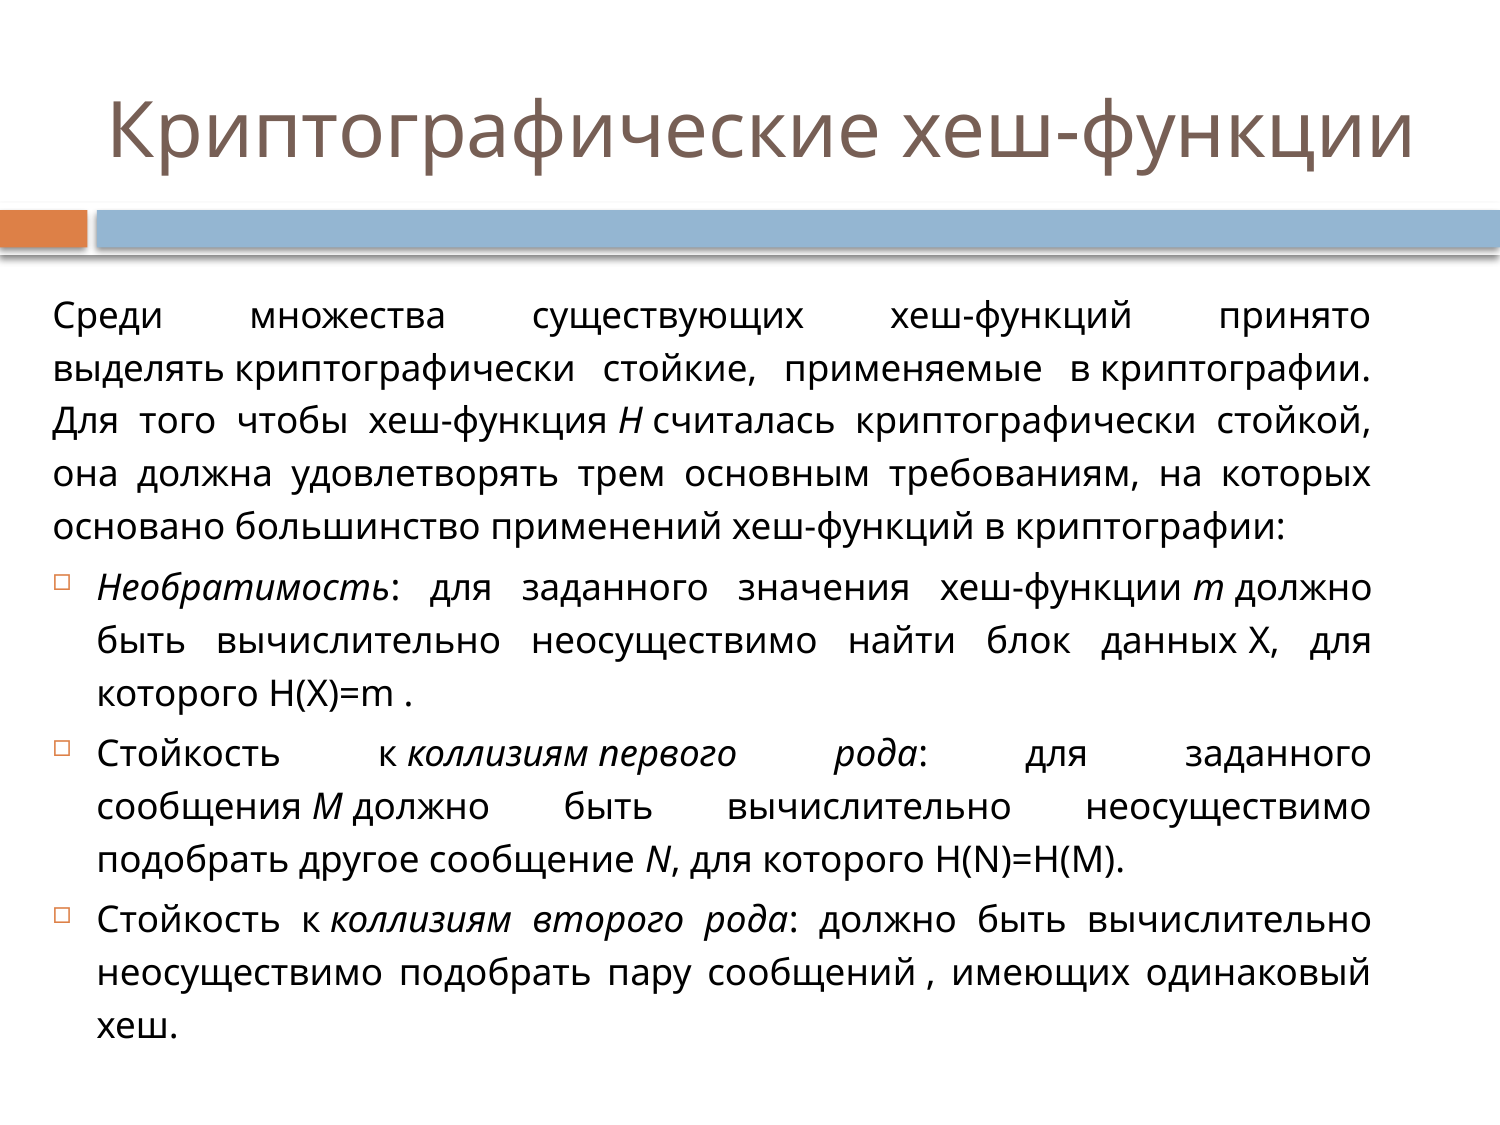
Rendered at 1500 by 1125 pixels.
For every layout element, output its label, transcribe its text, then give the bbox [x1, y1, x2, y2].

text_box Криптографические хеш-функции [87, 62, 1438, 191]
text_box Среди множества существующих хеш-функций принято выделять криптографически стойкие, применяемые в криптографии. Для того чтобы хеш-функция H считалась криптографически стойкой, она должна удовлетворять трем основным требованиям, на которых основано большинство применений хеш-функций в криптографии: Необратимость: для заданного значения хеш-функции m должно быть вычислительно неосуществимо найти блок данных X, для которого H(X)=m . Стойкость к коллизиям первого рода: для заданного сообщения M должно быть вычислительно неосуществимо подобрать другое сообщение N, для которого H(N)=H(M). Стойкость к коллизиям второго рода: должно быть вычислительно неосуществимо подобрать пару сообщений , имеющих одинаковый хеш. [37, 275, 1388, 1076]
